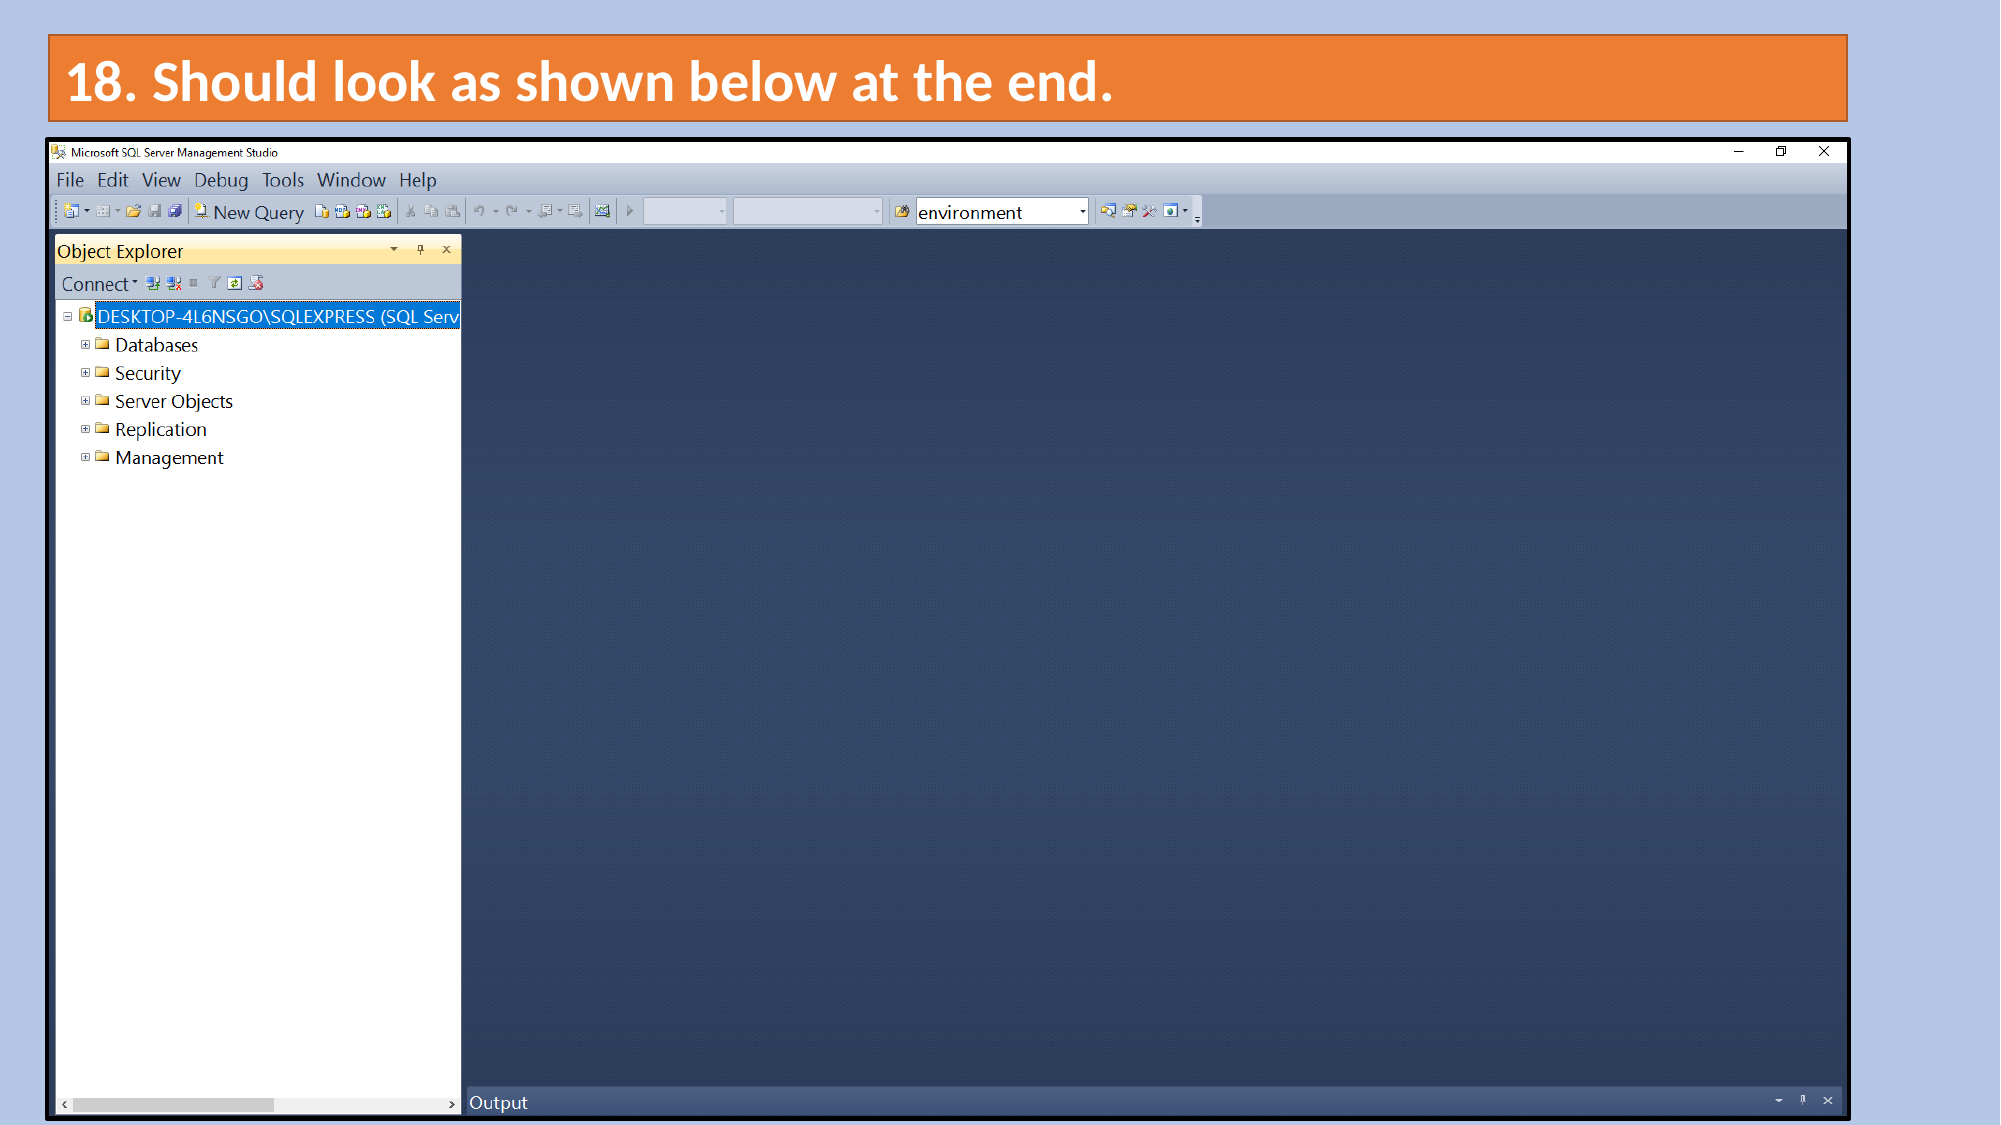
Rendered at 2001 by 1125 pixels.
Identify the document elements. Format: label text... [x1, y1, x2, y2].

picture [49, 141, 1847, 1117]
text_box 18. Should look as shown below at the end. [48, 34, 1848, 122]
